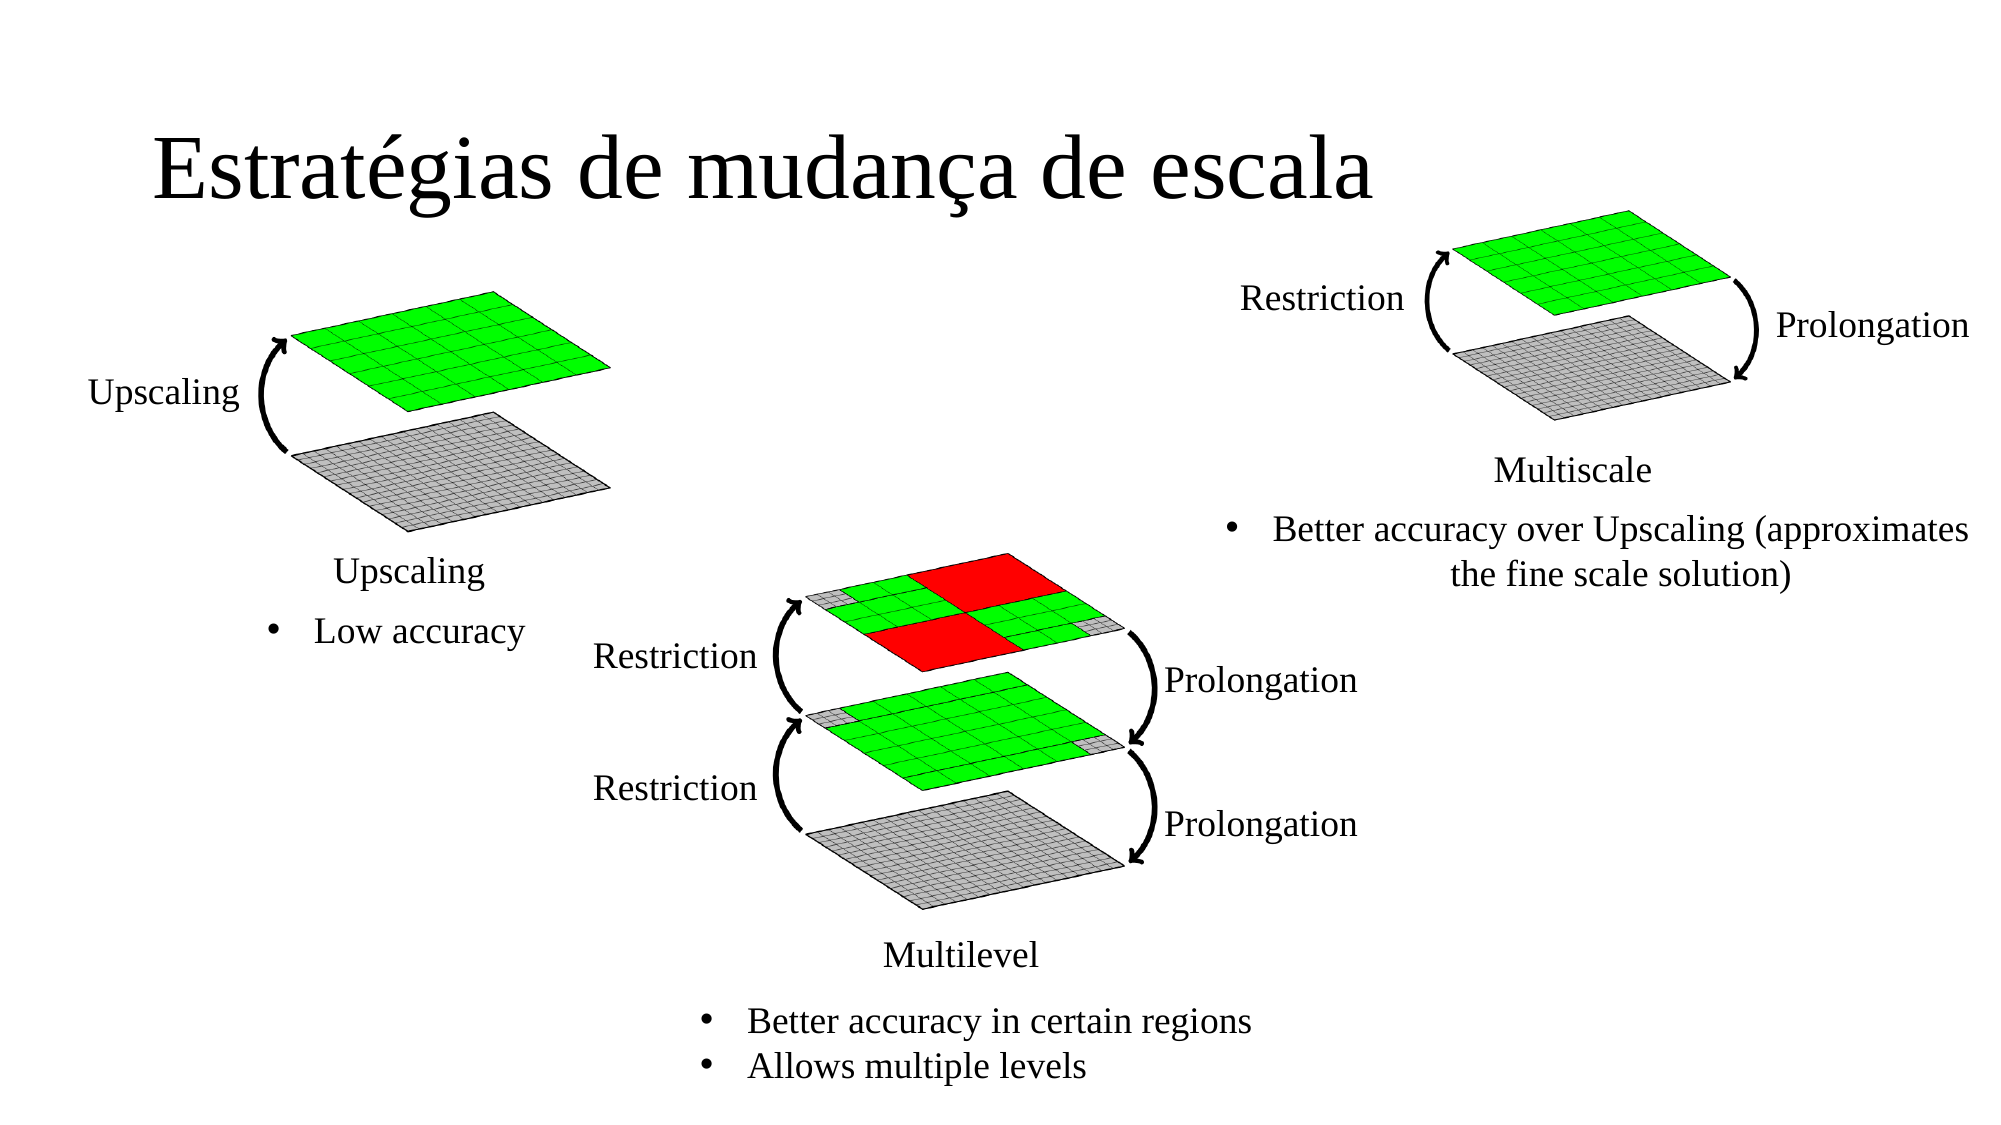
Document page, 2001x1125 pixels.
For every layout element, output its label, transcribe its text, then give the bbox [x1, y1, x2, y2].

picture [766, 547, 1164, 917]
picture [252, 286, 614, 539]
text_box Upscaling [318, 539, 528, 598]
text_box Prolongation [1764, 292, 1991, 353]
text_box Prolongation [1164, 647, 1420, 708]
text_box Multiscale [1478, 437, 1689, 496]
picture [1419, 205, 1764, 423]
text_box Multilevel [867, 922, 1062, 983]
text_box Upscaling [72, 359, 252, 420]
text_box Restriction [1224, 265, 1419, 326]
text_box Prolongation [1164, 791, 1420, 852]
text_box Better accuracy over Upscaling (approximates the fine scale solution) [1204, 496, 1992, 602]
text_box Restriction [577, 755, 766, 816]
title Estratégias de mudança de escala [137, 59, 1863, 278]
text_box Restriction [577, 624, 766, 684]
text_box Better accuracy in certain regions Allows multiple levels [685, 988, 1296, 1094]
text_box Low accuracy [252, 598, 542, 658]
